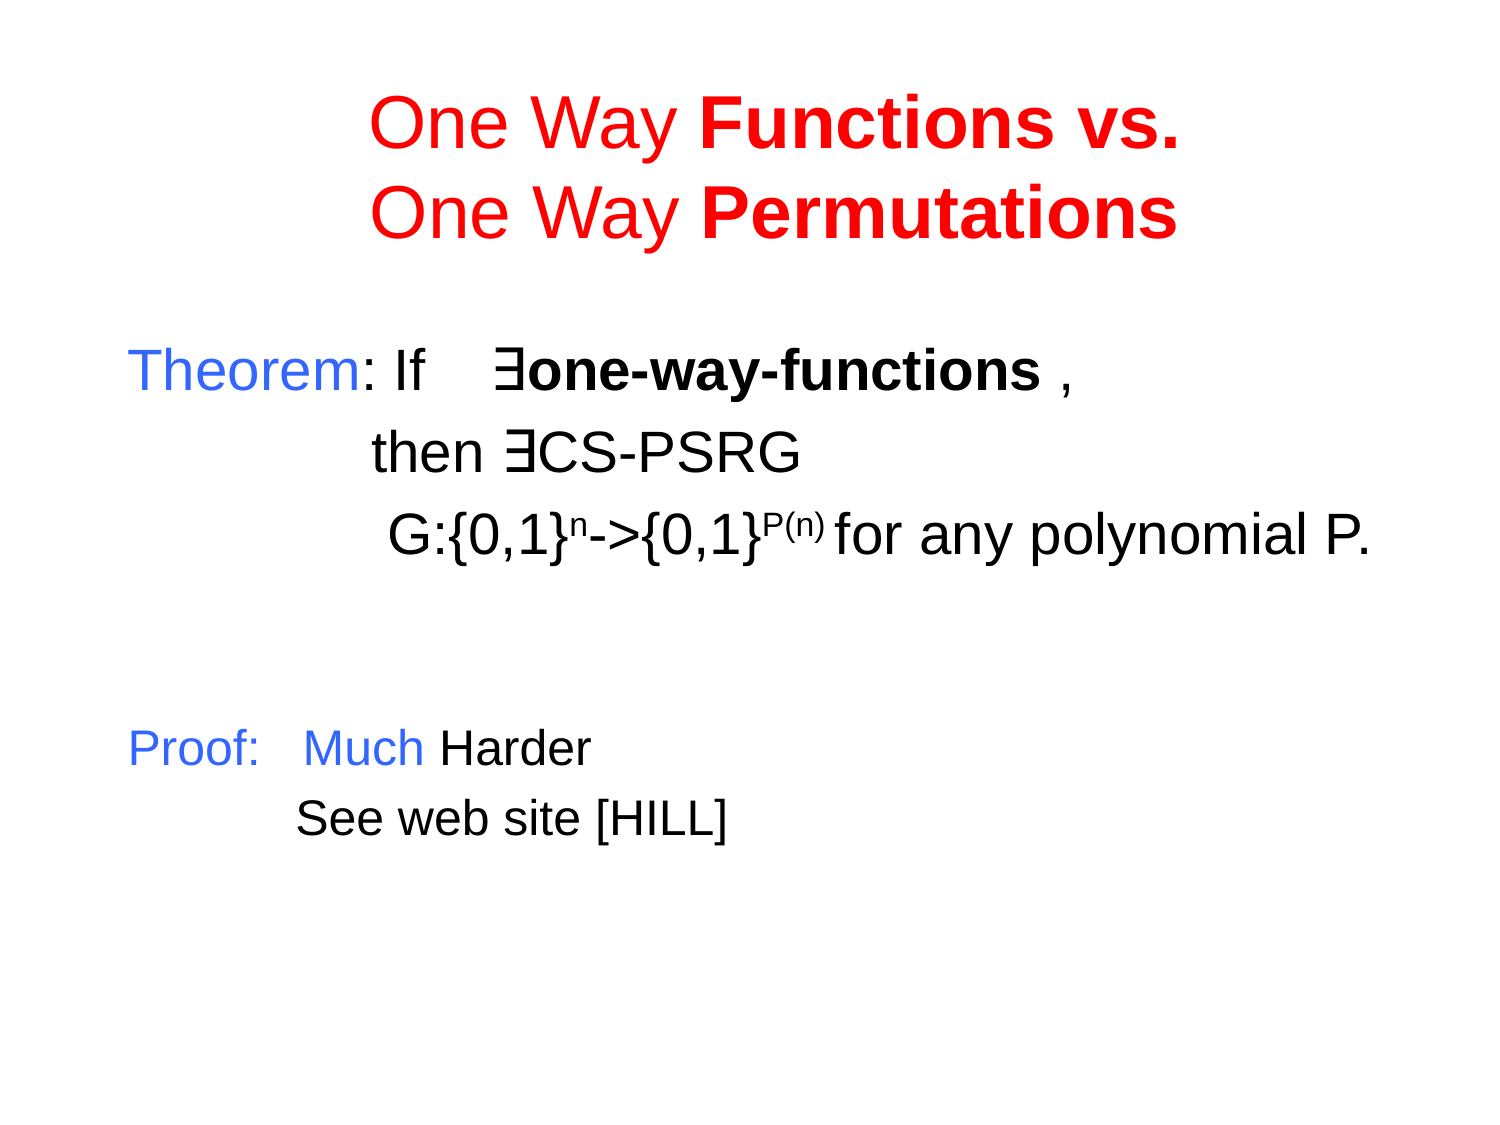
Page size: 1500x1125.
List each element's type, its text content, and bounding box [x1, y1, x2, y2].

list Theorem: If ∃one-way-functions , then ∃CS-PSRG G:{0,1}n->{0,1}P(n) for any polynomial P. Proof: Much Harder See web site [HILL] [112, 324, 1463, 1000]
title One Way Functions vs. One Way Permutations [137, 24, 1413, 213]
